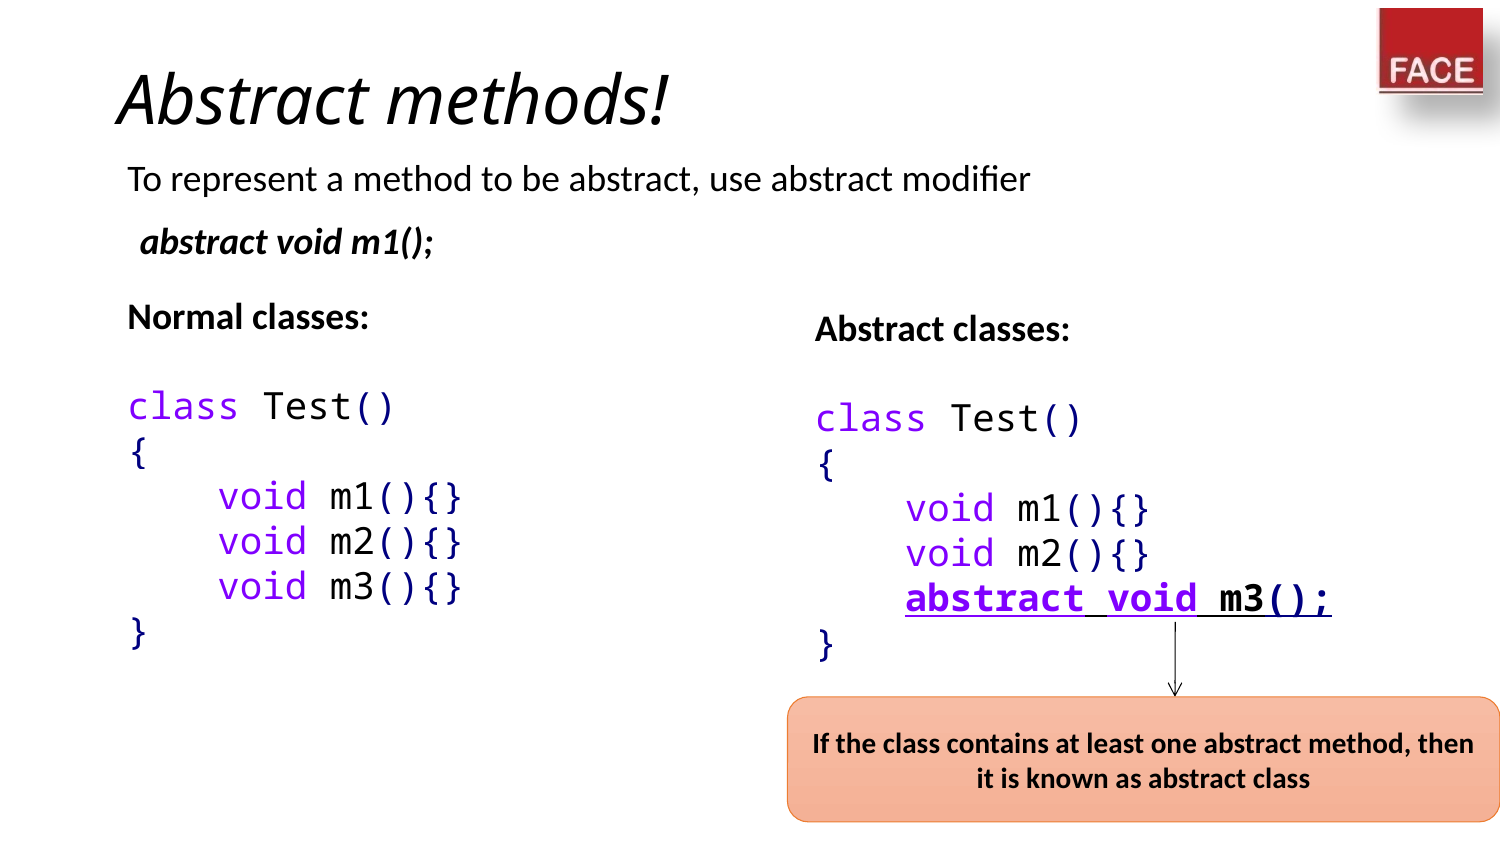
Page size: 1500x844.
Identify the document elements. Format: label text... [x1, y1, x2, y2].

text_box To represent a method to be abstract, use abstract modifier [112, 146, 1113, 207]
text_box Normal classes: class Test() { void m1(){} void m2(){} void m3(){} } [112, 284, 500, 659]
text_box abstract void m1(); [125, 209, 1125, 269]
title Abstract methods! [103, 44, 1397, 160]
text_box If the class contains at least one abstract method, then it is known as abstract class [786, 696, 1500, 823]
text_box Abstract classes: class Test() { void m1(){} void m2(){} abstract void m3(); } [800, 296, 1350, 672]
picture [1376, 8, 1483, 95]
